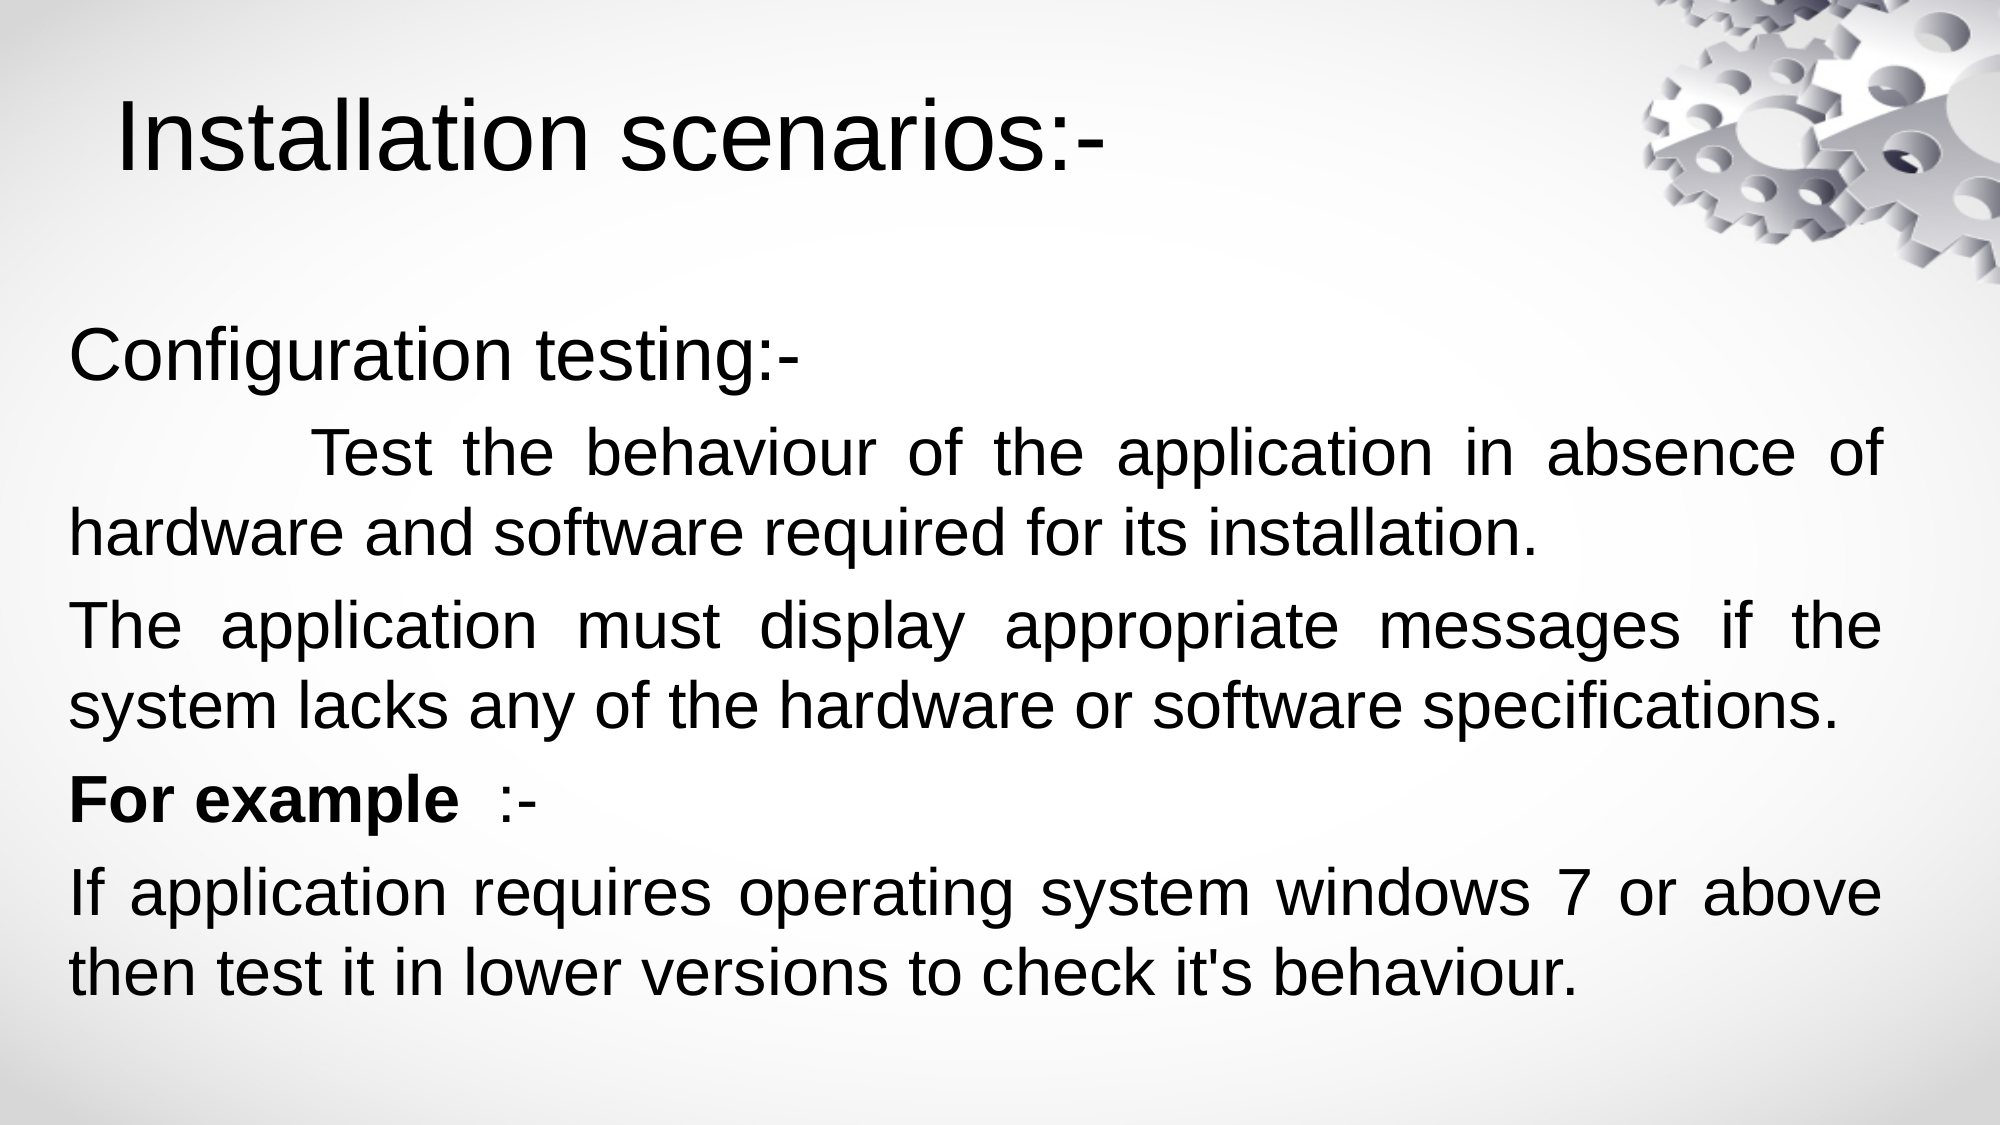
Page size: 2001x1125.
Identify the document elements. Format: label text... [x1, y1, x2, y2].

list Configuration testing:- Test the behaviour of the application in absence of hardware and software required for its installation. The application must display appropriate messages if the system lacks any of the hardware or software specifications. For example :- If application requires operating system windows 7 or above then test it in lower versions to check it's behaviour. [53, 192, 1901, 1052]
title Installation scenarios:- [99, 30, 1901, 192]
picture [0, 0, 2000, 1125]
